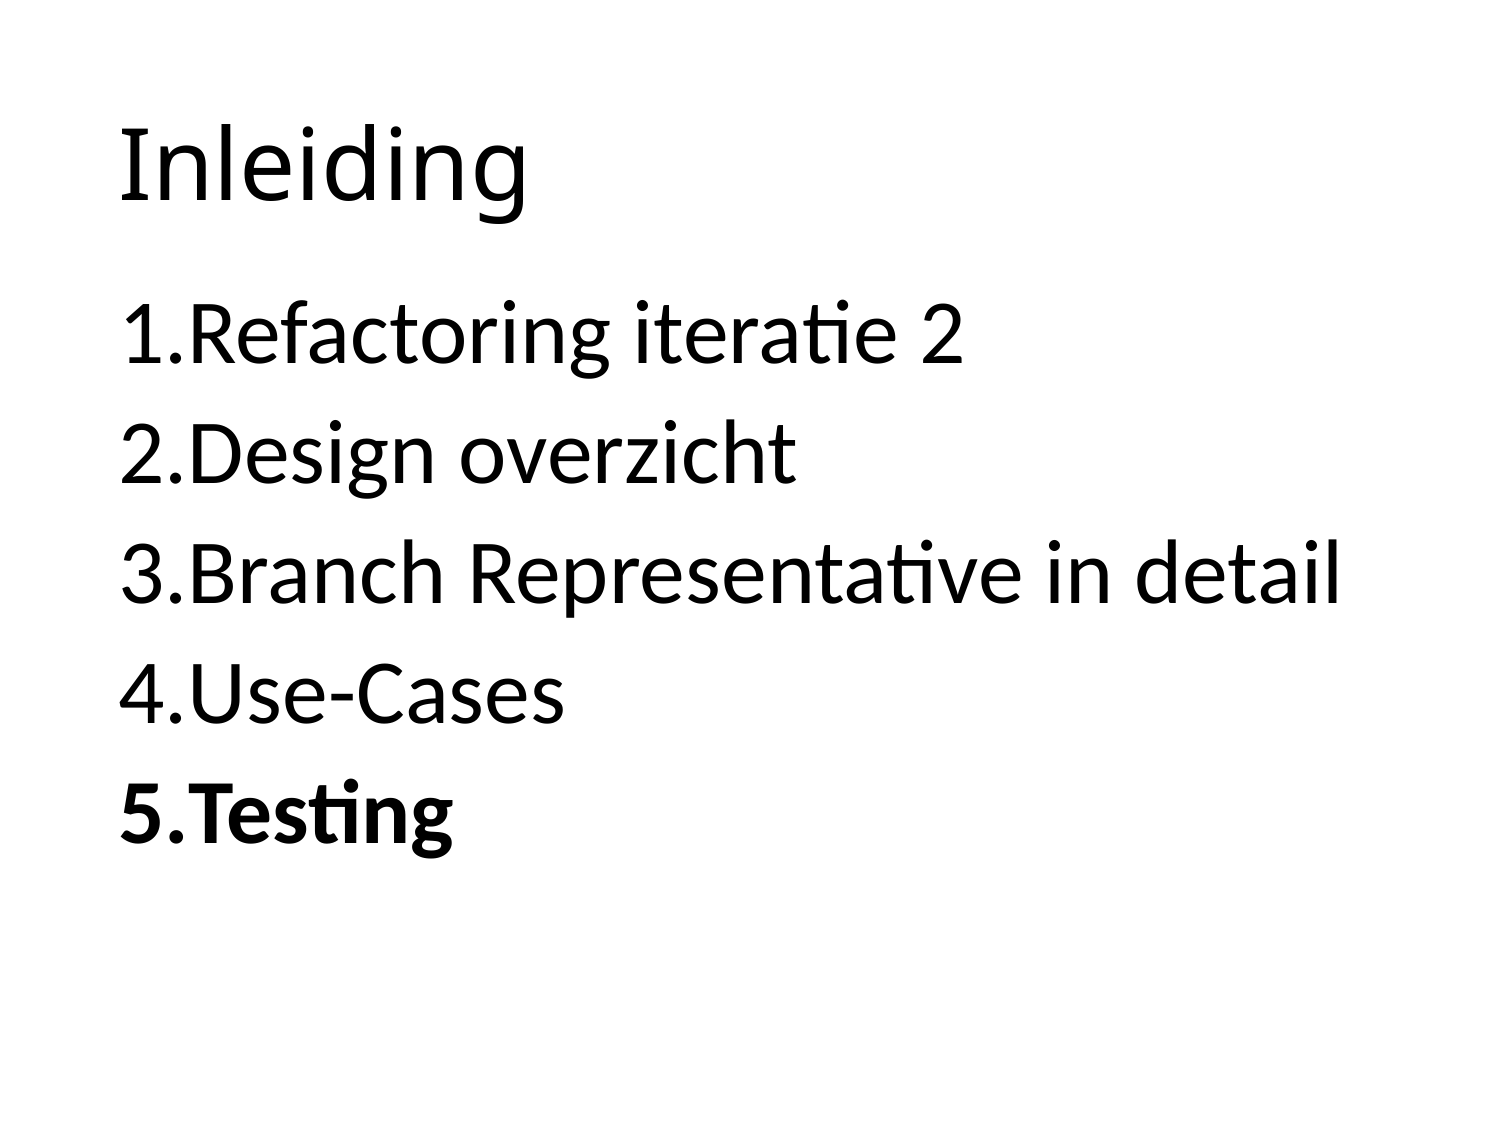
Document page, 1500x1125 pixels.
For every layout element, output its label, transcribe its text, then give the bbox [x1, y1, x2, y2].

list Refactoring iteratie 2 Design overzicht Branch Representative in detail Use-Cases Testing [103, 277, 1397, 1014]
title Inleiding [103, 59, 1397, 277]
